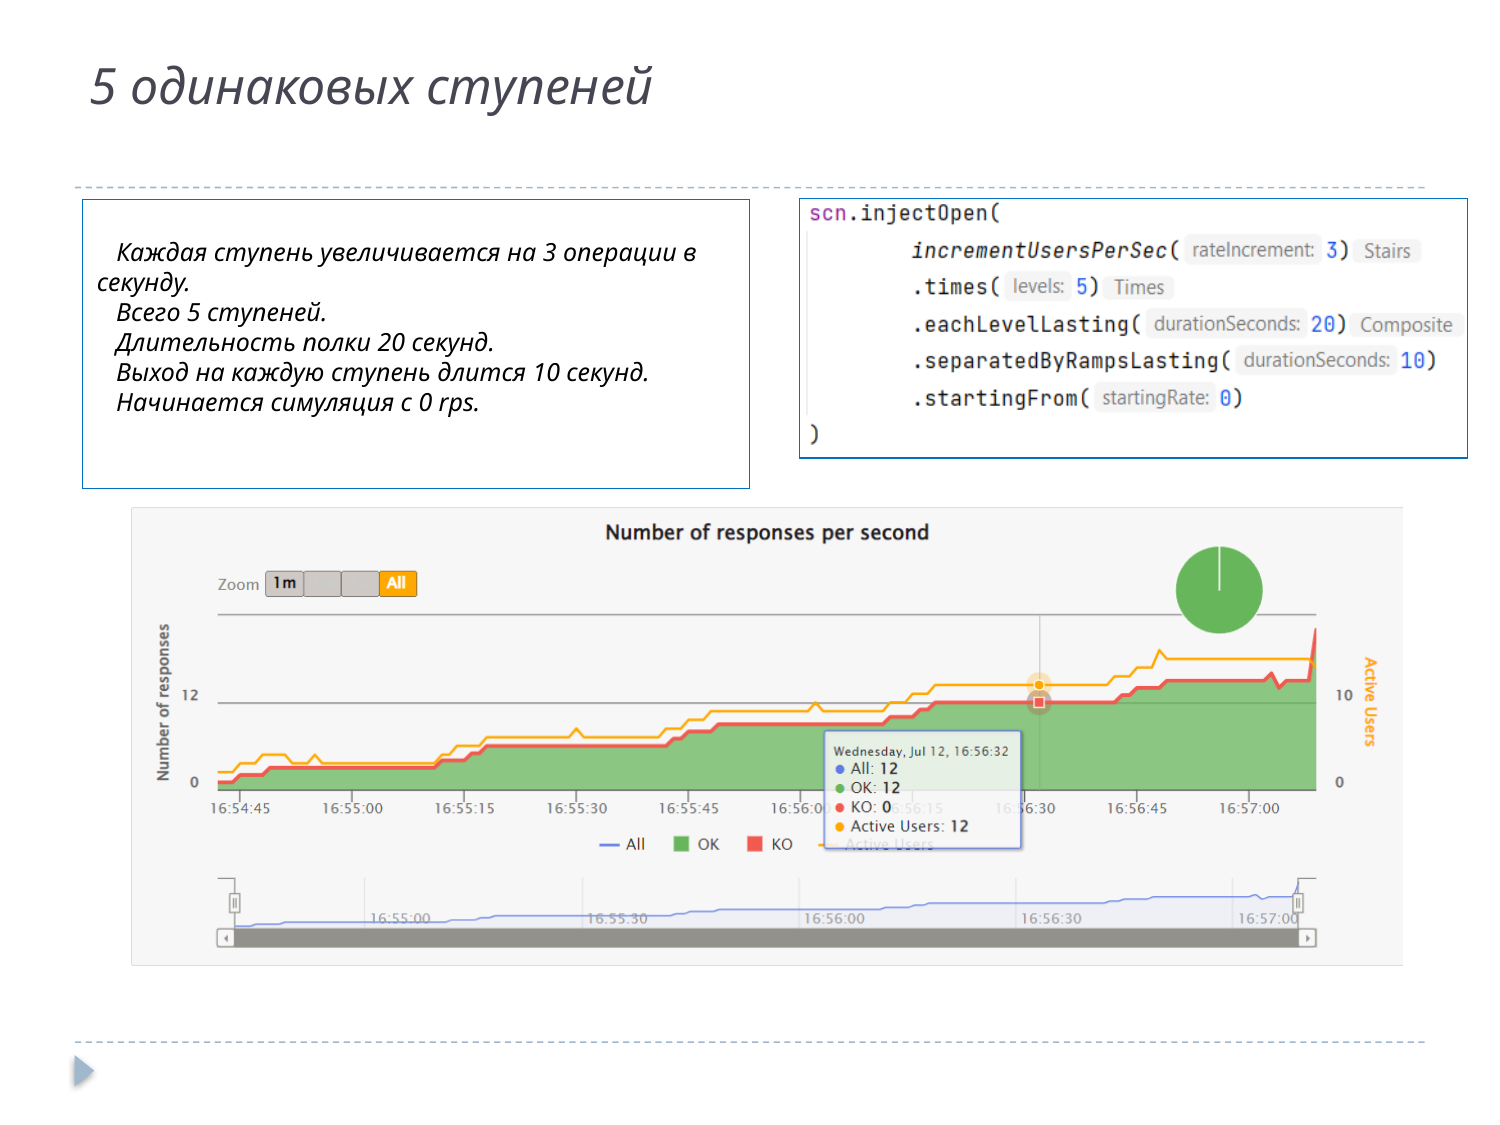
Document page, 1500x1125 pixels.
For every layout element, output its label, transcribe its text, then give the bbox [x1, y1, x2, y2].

title 5 одинаковых ступеней [75, 24, 1425, 153]
picture [799, 198, 1467, 458]
picture [128, 503, 1404, 969]
text_box Каждая ступень увеличивается на 3 операции в секунду. Всего 5 ступеней. Длительность полки 20 секунд. Выход на каждую ступень длится 10 секунд. Начинается симуляция с 0 rps. [82, 199, 750, 489]
